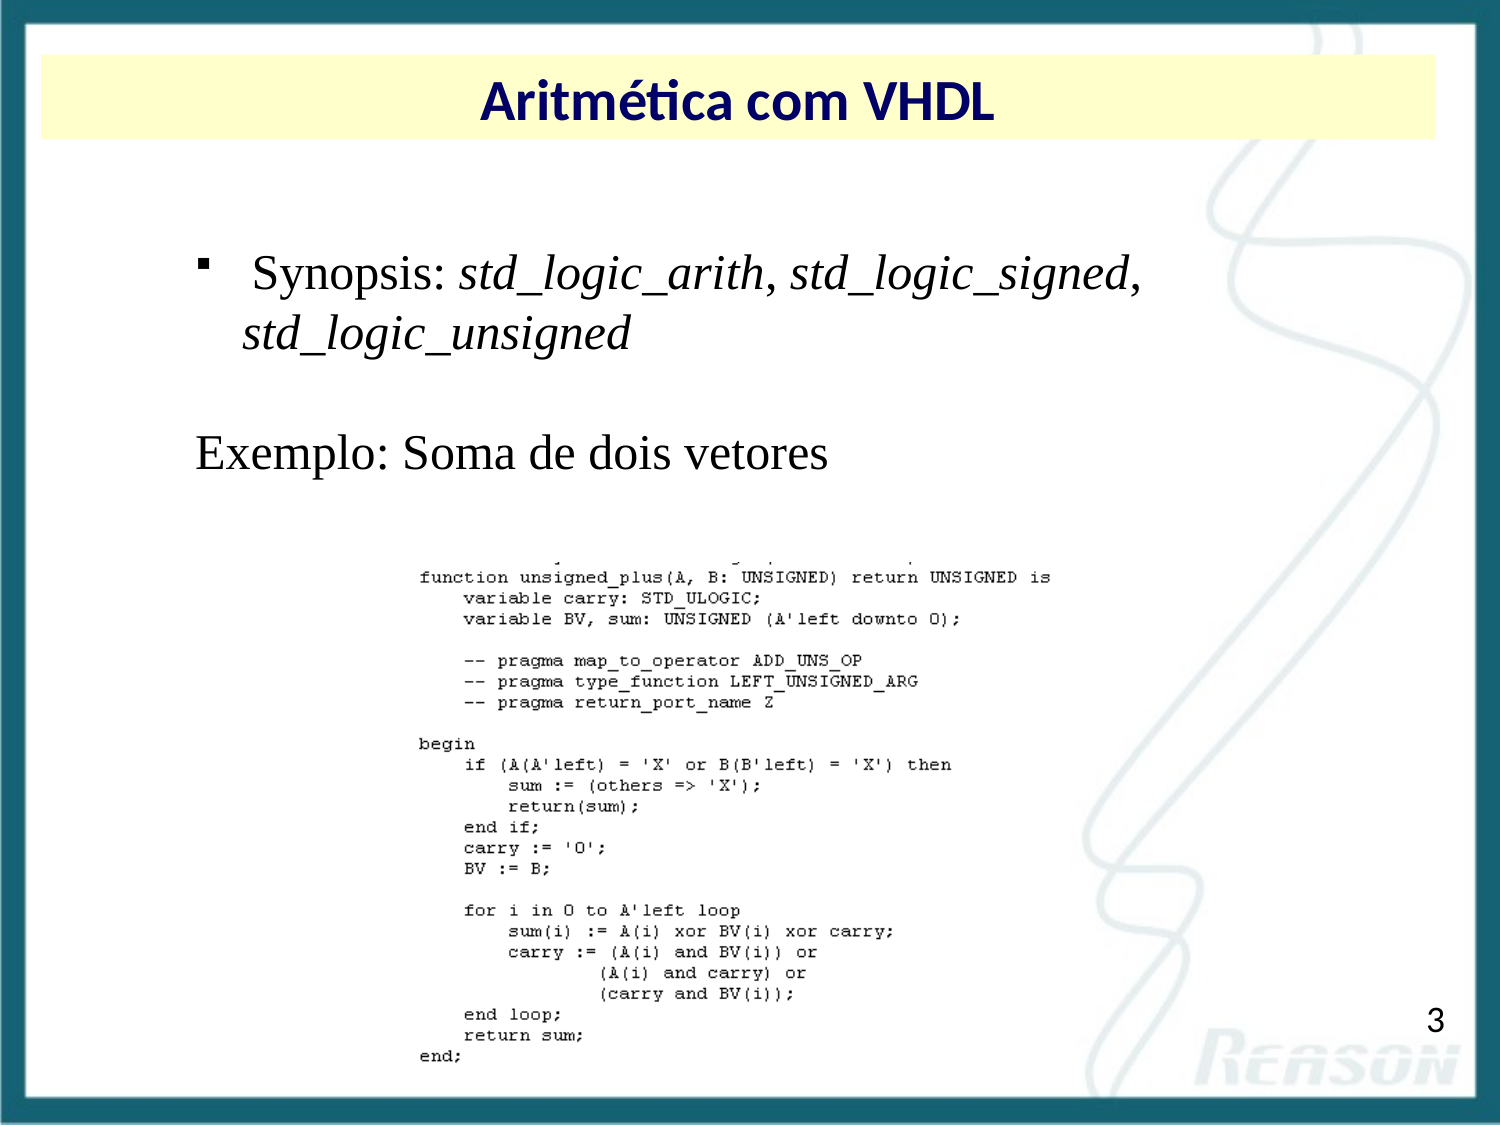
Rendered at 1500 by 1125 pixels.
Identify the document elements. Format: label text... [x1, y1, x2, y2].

text_box Synopsis: std_logic_arith, std_logic_signed, std_logic_unsigned Exemplo: Soma de dois vetores [180, 231, 1323, 487]
picture [0, 0, 1500, 1125]
text_box Aritmética com VHDL [41, 54, 1436, 140]
